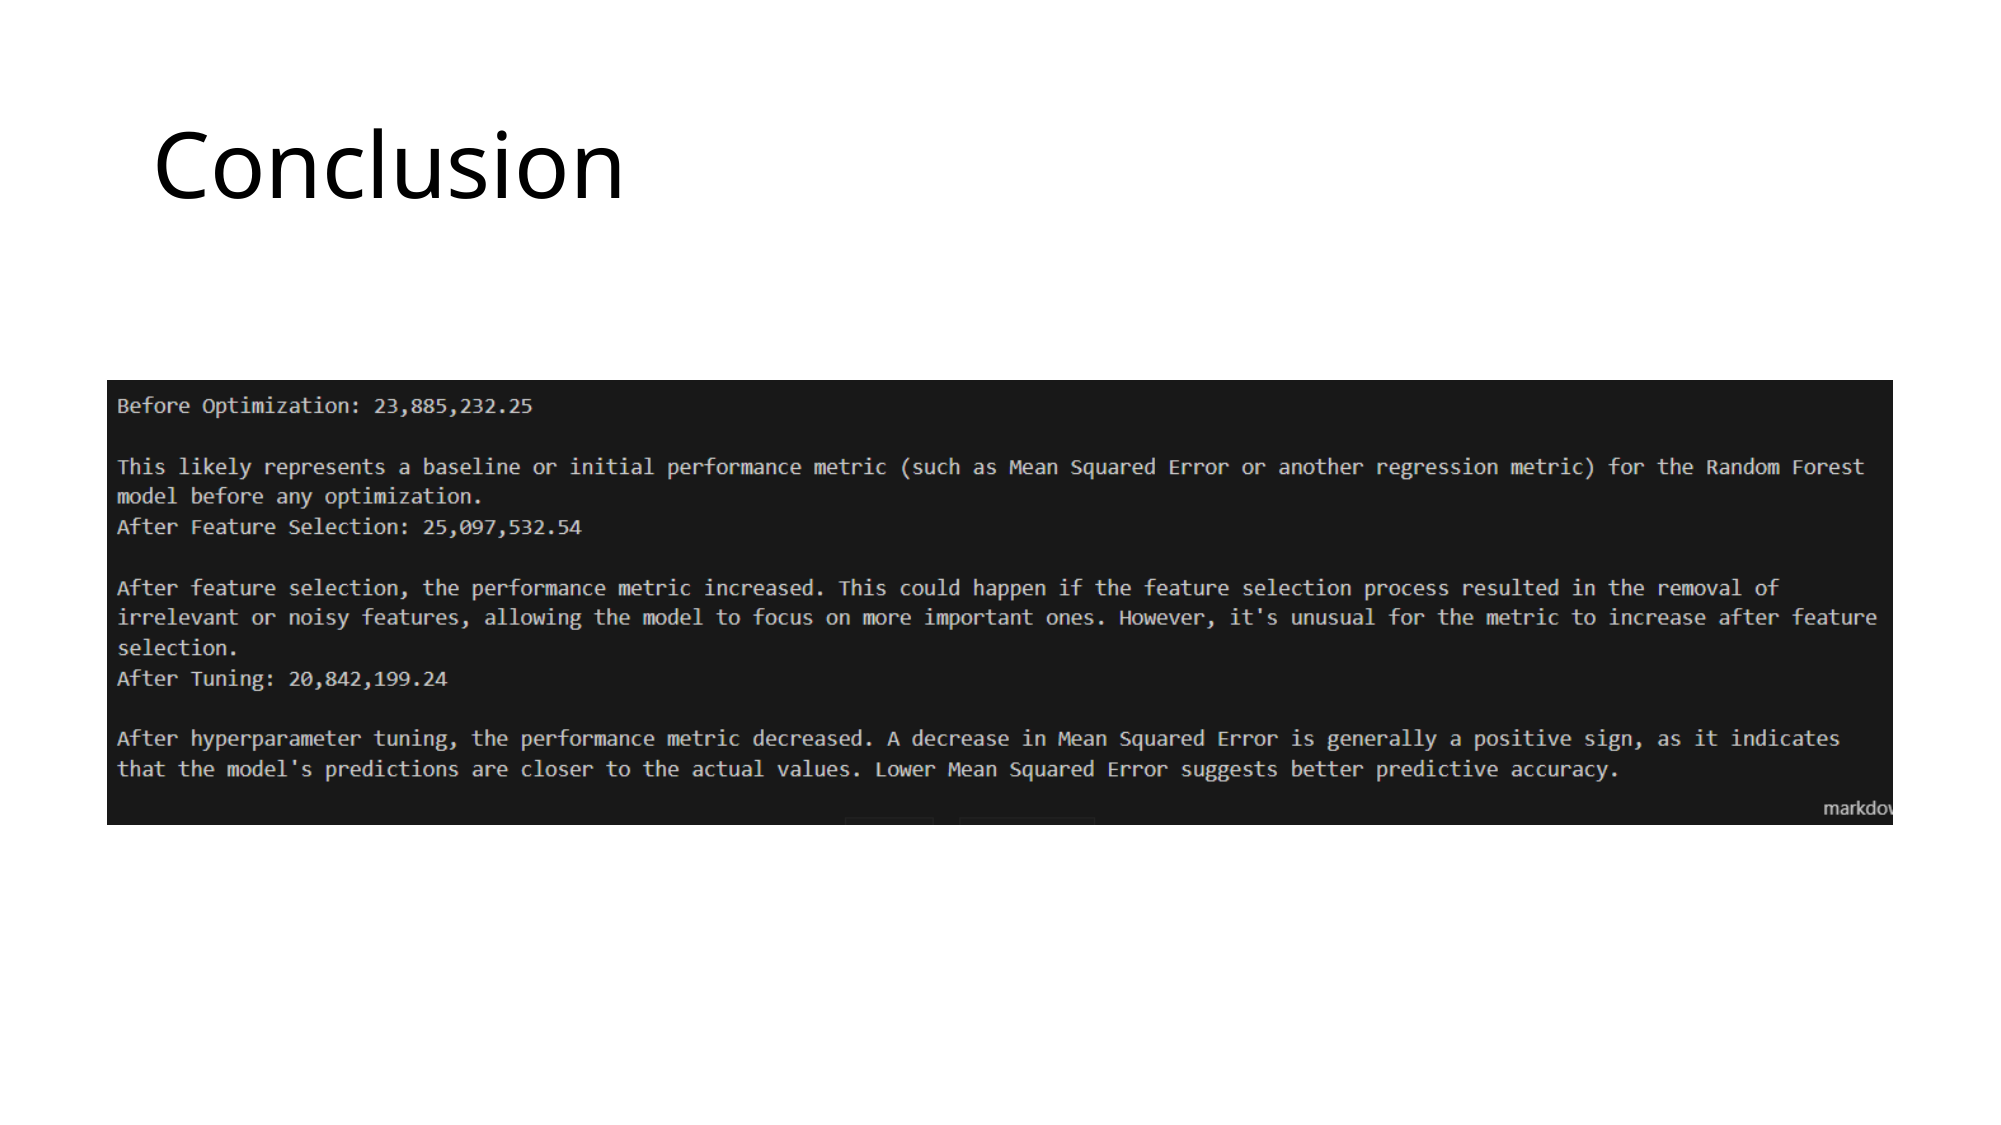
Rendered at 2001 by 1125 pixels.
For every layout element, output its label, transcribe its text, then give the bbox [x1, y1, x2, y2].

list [107, 380, 1893, 825]
title Conclusion [137, 59, 1863, 278]
